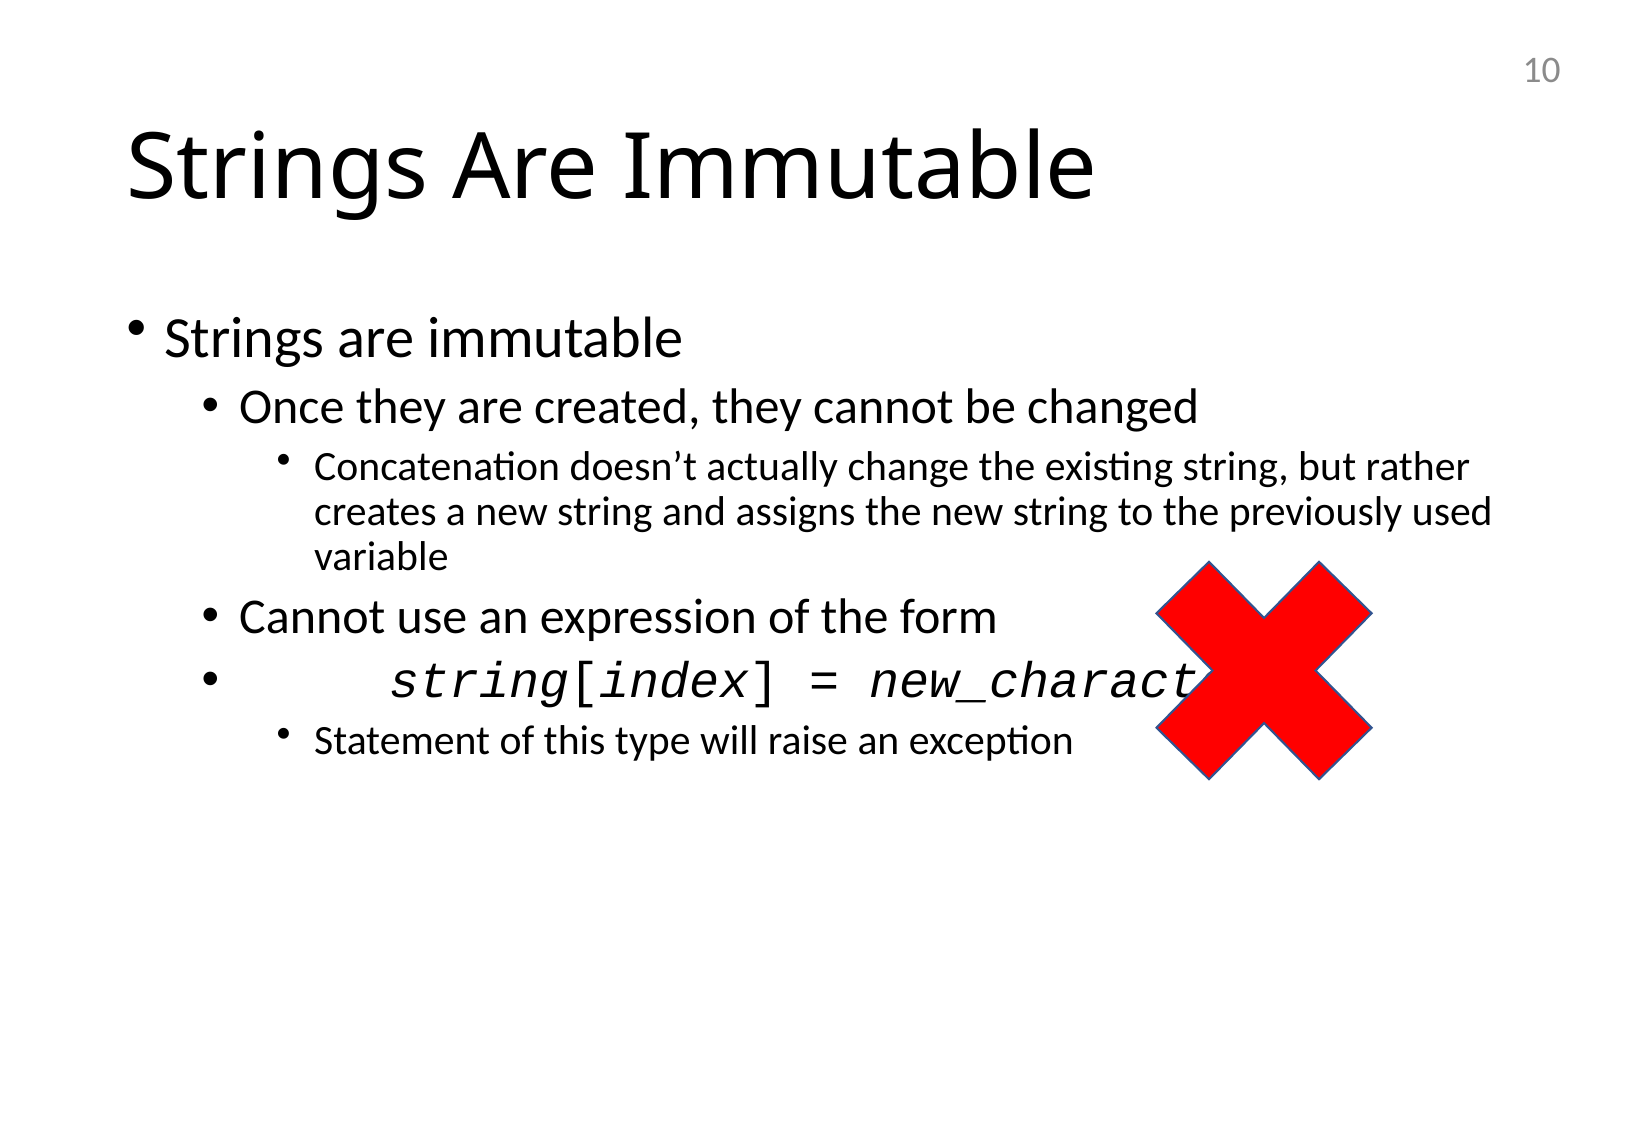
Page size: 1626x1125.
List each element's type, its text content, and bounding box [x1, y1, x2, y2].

text_box [1155, 560, 1374, 781]
slide_number 10 [1210, 37, 1576, 98]
title Strings Are Immutable [111, 59, 1514, 278]
list Strings are immutable Once they are created, they cannot be changed Concatenation doesn’t actually change the existing string, but rather creates a new string and assigns the new string to the previously used variable Cannot use an expression of the form string[index] = new_character Statement of this type will raise an exception [111, 299, 1514, 1014]
